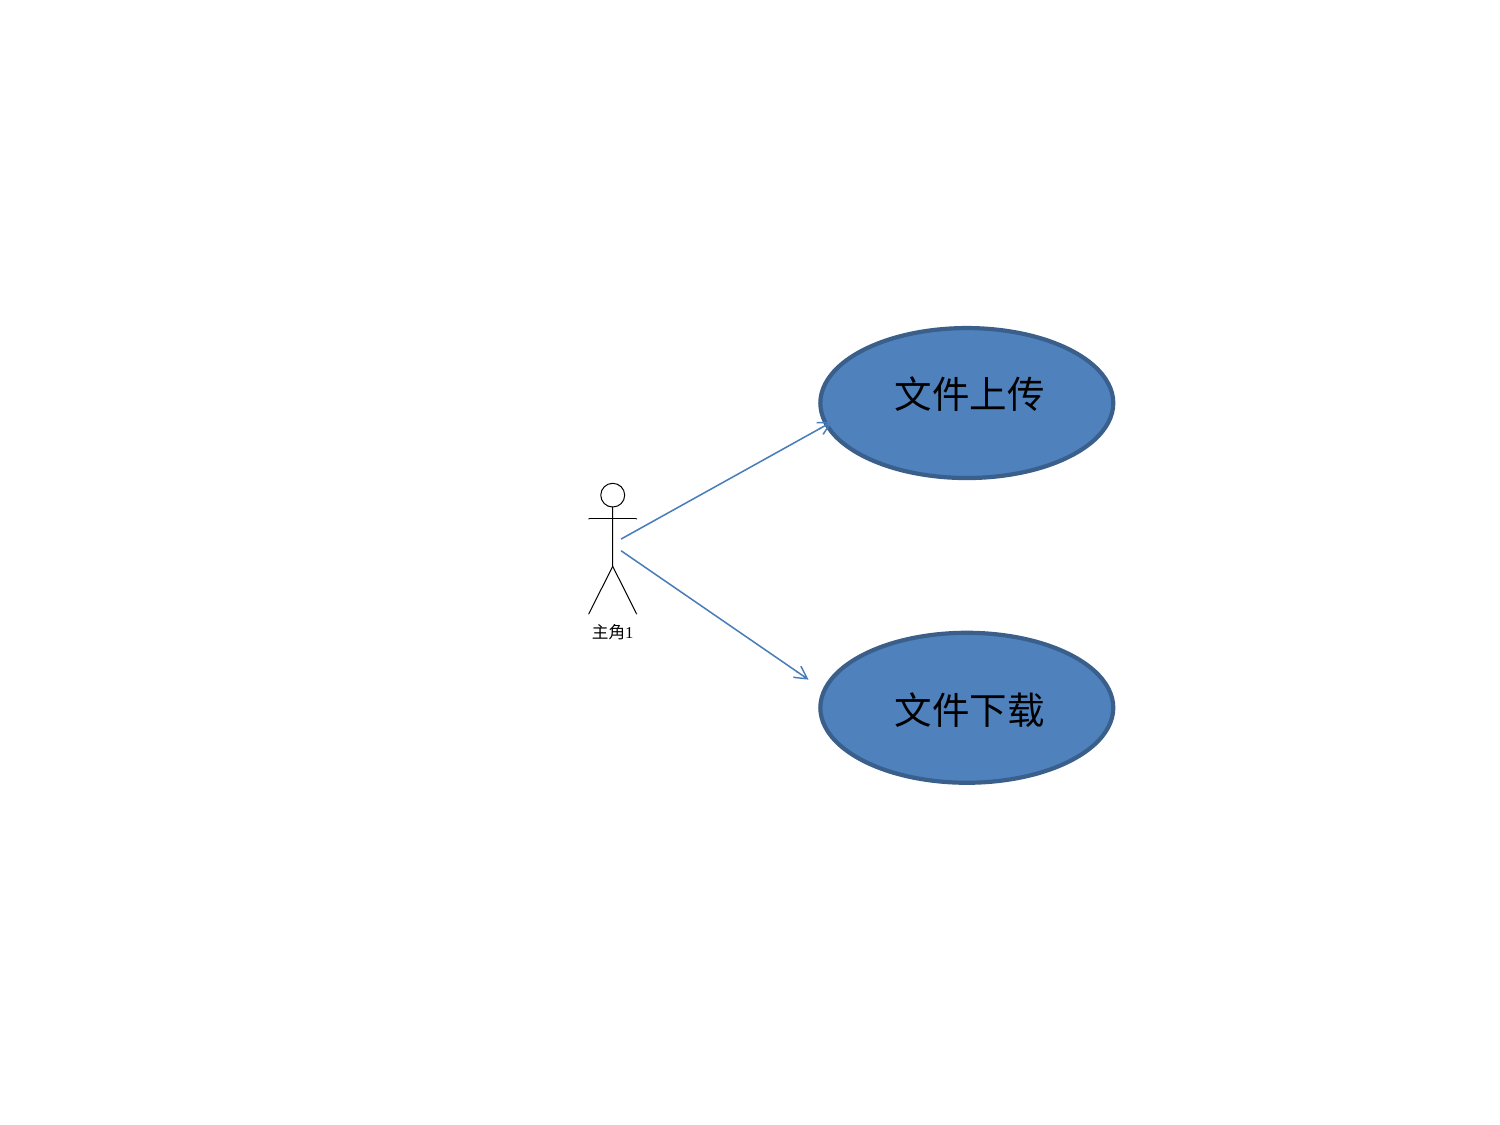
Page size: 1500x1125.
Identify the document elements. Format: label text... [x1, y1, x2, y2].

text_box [620, 550, 809, 680]
text_box 文件下载 [879, 679, 1060, 740]
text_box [585, 480, 621, 647]
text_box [620, 421, 833, 540]
text_box [818, 325, 1116, 481]
text_box [818, 630, 1116, 785]
text_box 文件上传 [879, 363, 1060, 423]
